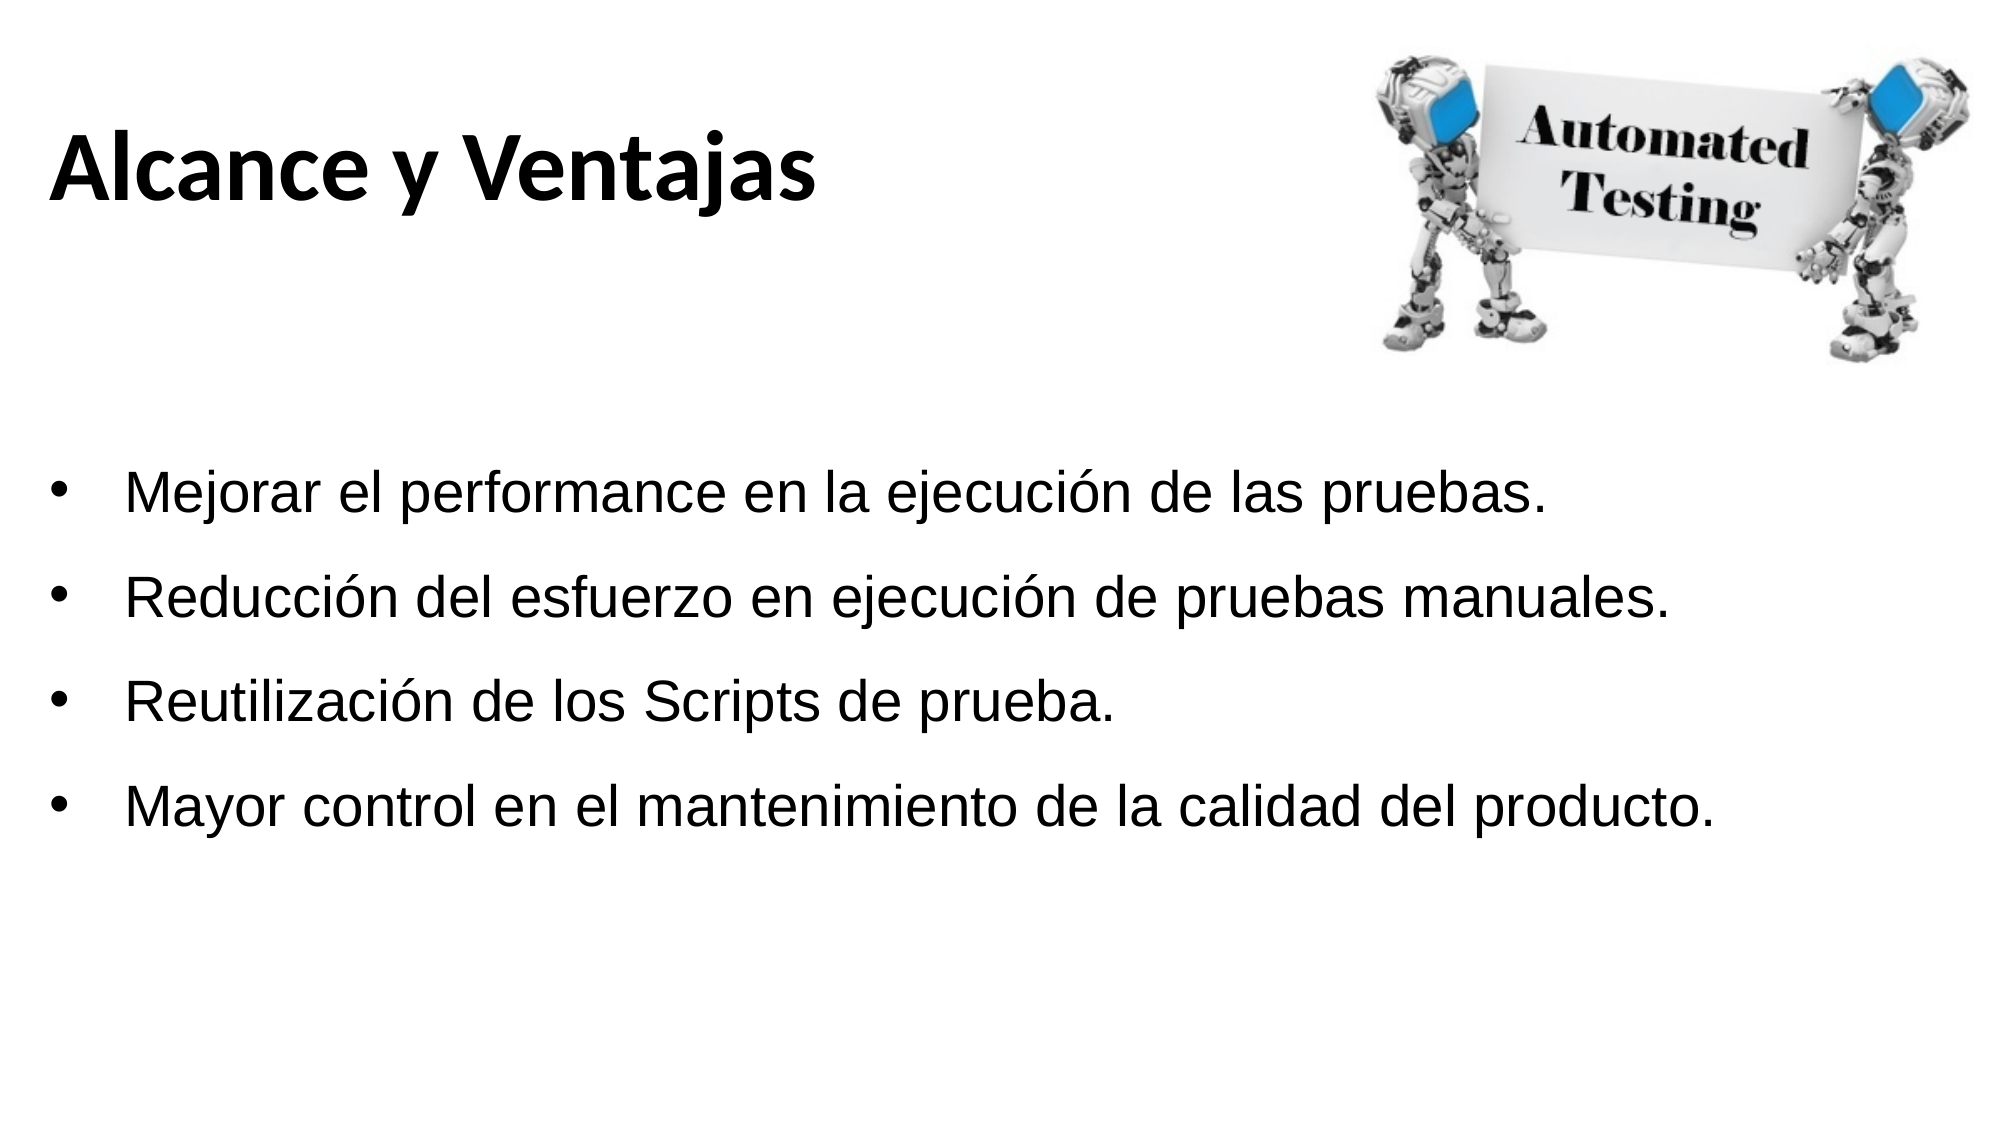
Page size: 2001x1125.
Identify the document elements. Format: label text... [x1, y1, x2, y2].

text_box Alcance y Ventajas [34, 107, 1332, 324]
text_box Mejorar el performance en la ejecución de las pruebas. Reducción del esfuerzo en ejecución de pruebas manuales. Reutilización de los Scripts de prueba. Mayor control en el mantenimiento de la calidad del producto. [34, 411, 1893, 846]
picture [1332, 19, 2000, 395]
